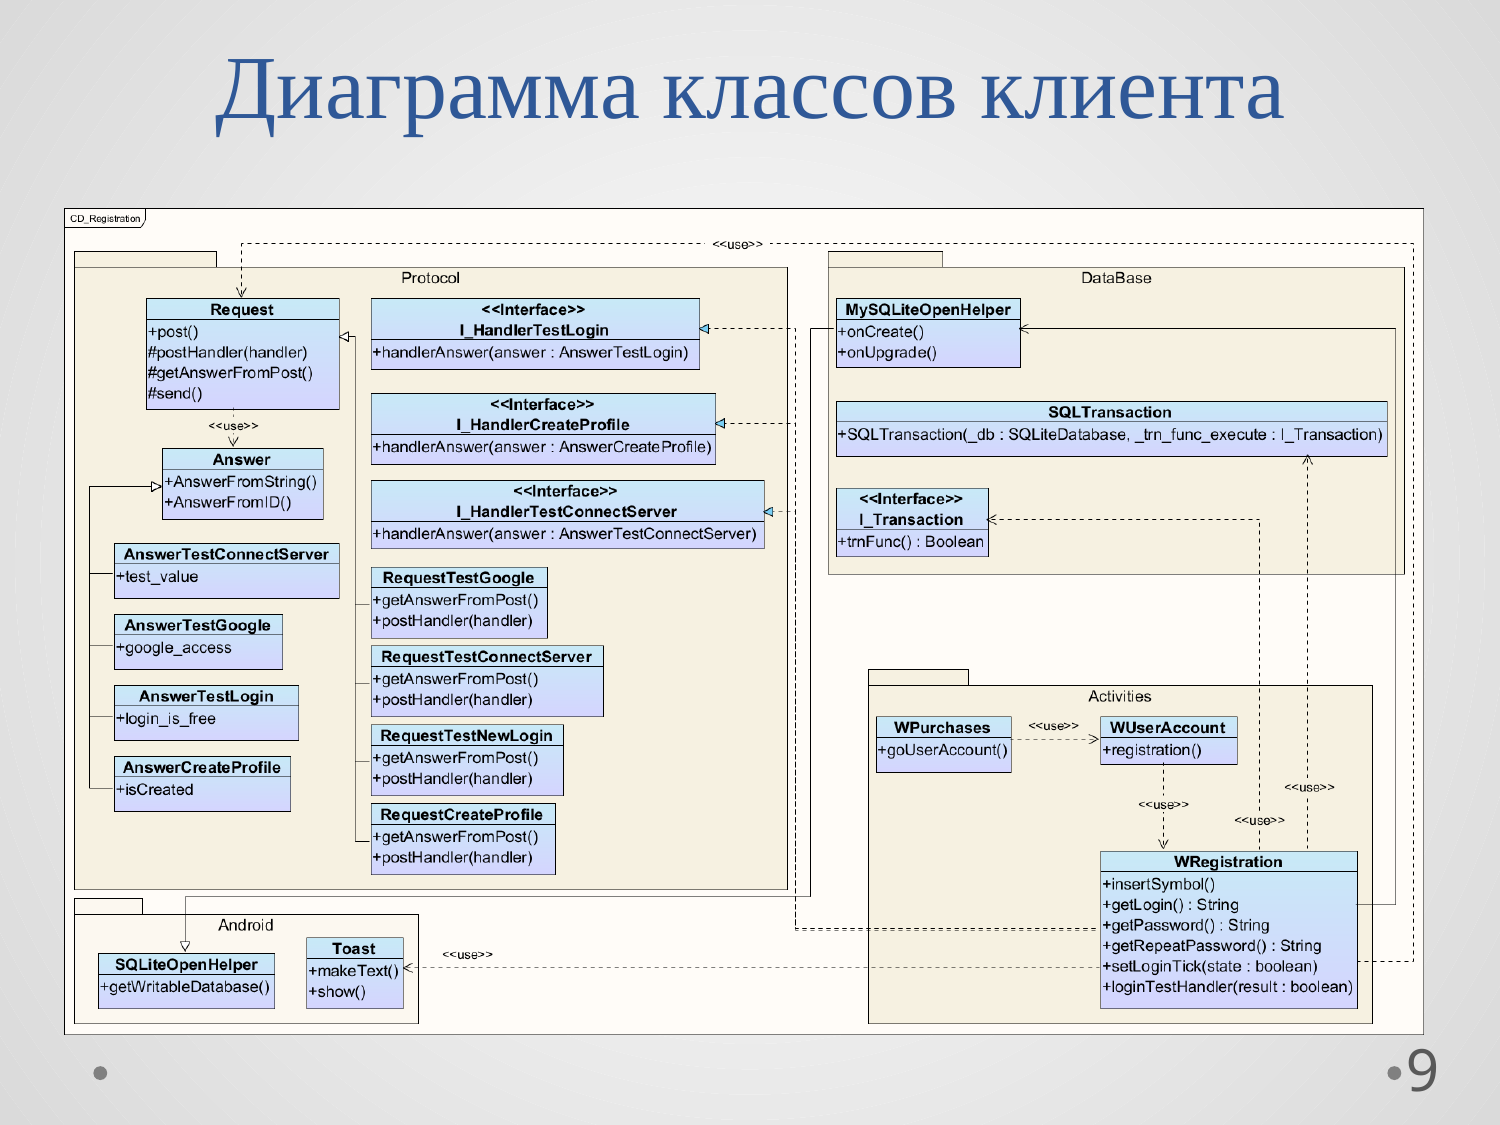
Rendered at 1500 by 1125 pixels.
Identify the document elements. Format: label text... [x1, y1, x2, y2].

title Диаграмма классов клиента [76, 30, 1427, 145]
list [64, 207, 1424, 1036]
slide_number 9 [1401, 1042, 1494, 1103]
